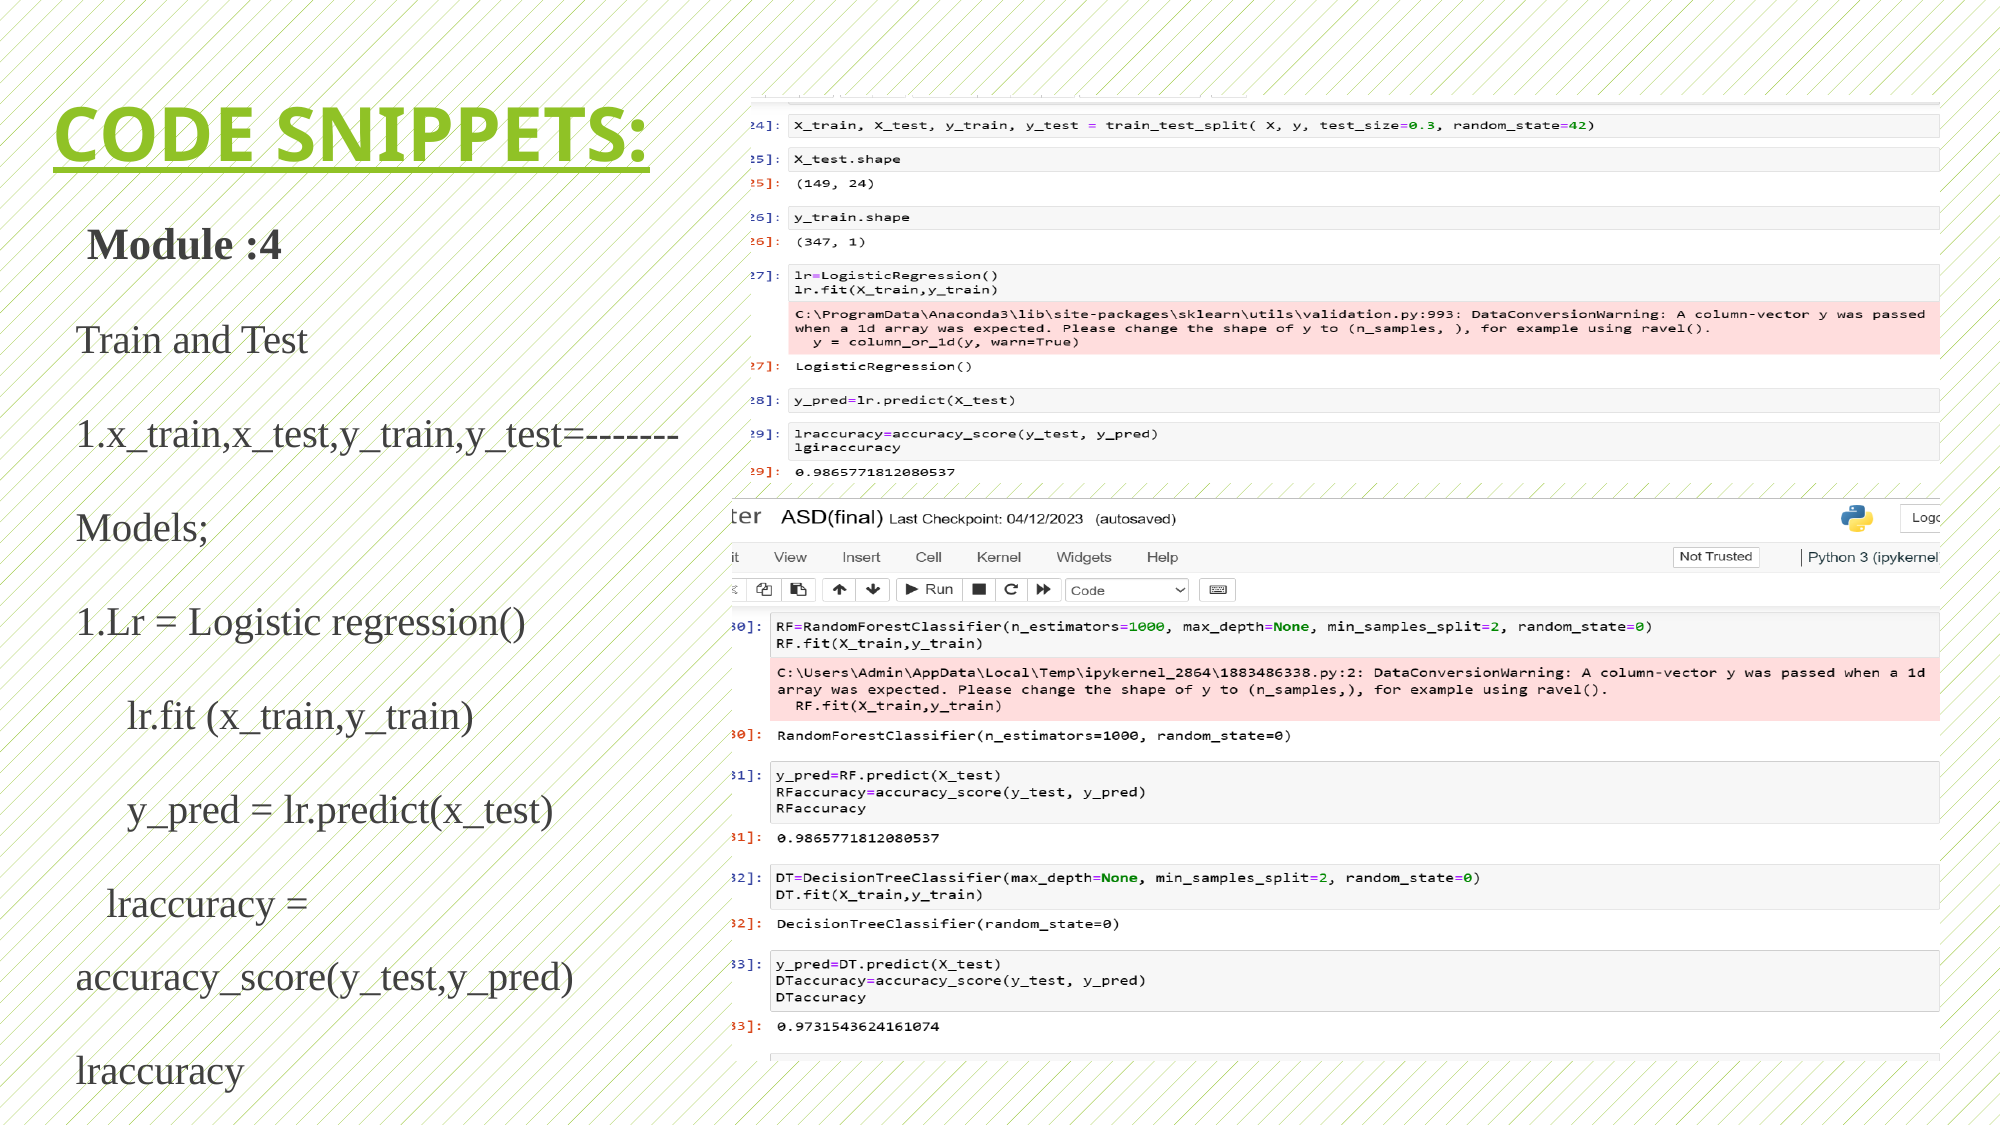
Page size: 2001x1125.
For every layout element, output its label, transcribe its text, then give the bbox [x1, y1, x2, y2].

list Module :4 Train and Test 1.x_train,x_test,y_train,y_test=------- Models; 1.Lr = Logistic regression() lr.fit (x_train,y_train) y_pred = lr.predict(x_test) lraccuracy = accuracy_score(y_test,y_pred) lraccuracy [60, 206, 789, 1107]
picture [751, 94, 1940, 484]
picture [731, 498, 1940, 1062]
title CODE SNIPPETS: [37, 79, 1763, 163]
